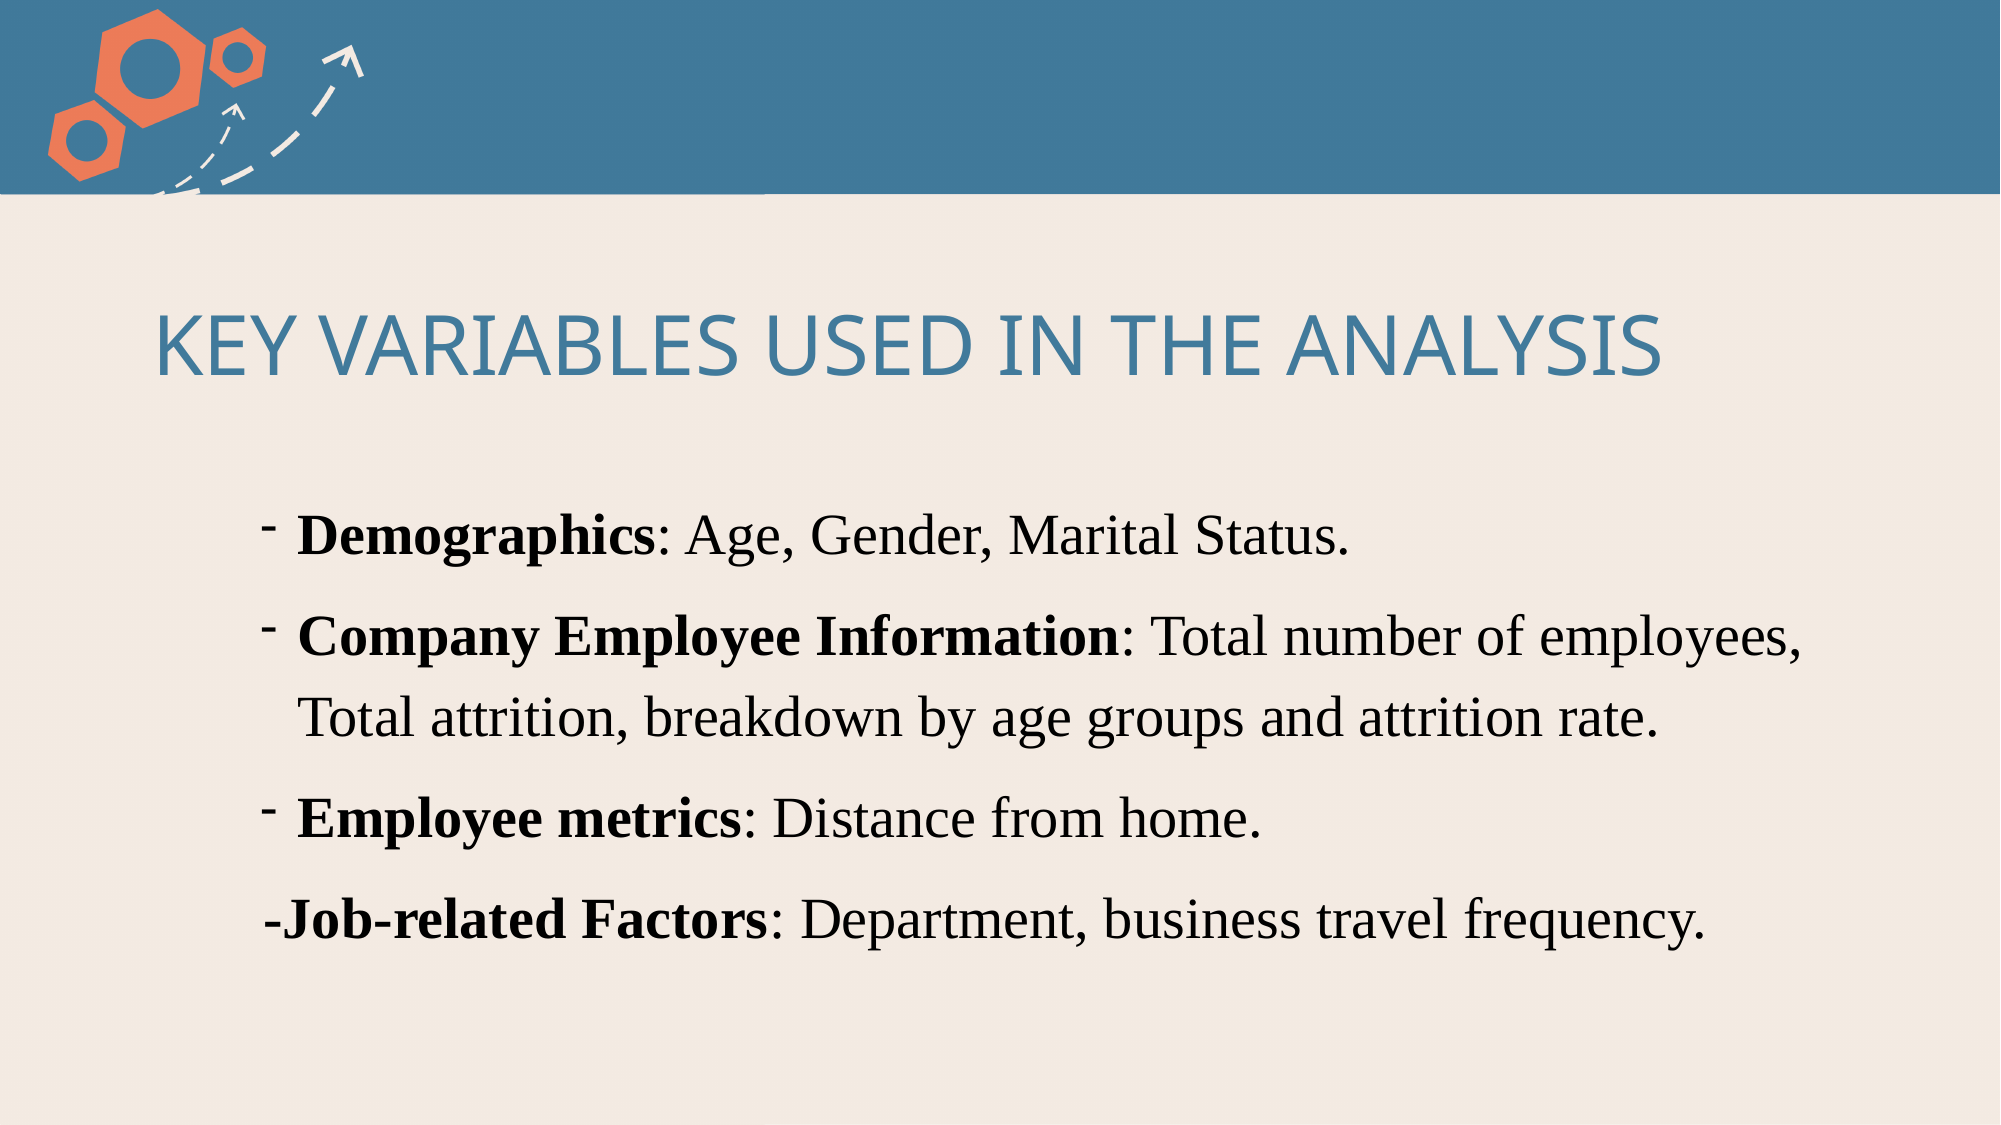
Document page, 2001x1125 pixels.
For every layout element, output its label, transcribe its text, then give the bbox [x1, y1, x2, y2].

list Demographics: Age, Gender, Marital Status. Company Employee Information: Total number of employees, Total attrition, breakdown by age groups and attrition rate. Employee metrics: Distance from home. -Job-related Factors: Department, business travel frequency. [137, 478, 1863, 1055]
picture [0, 0, 2000, 1125]
title KEY VARIABLES USED IN THE ANALYSIS [137, 239, 1863, 457]
